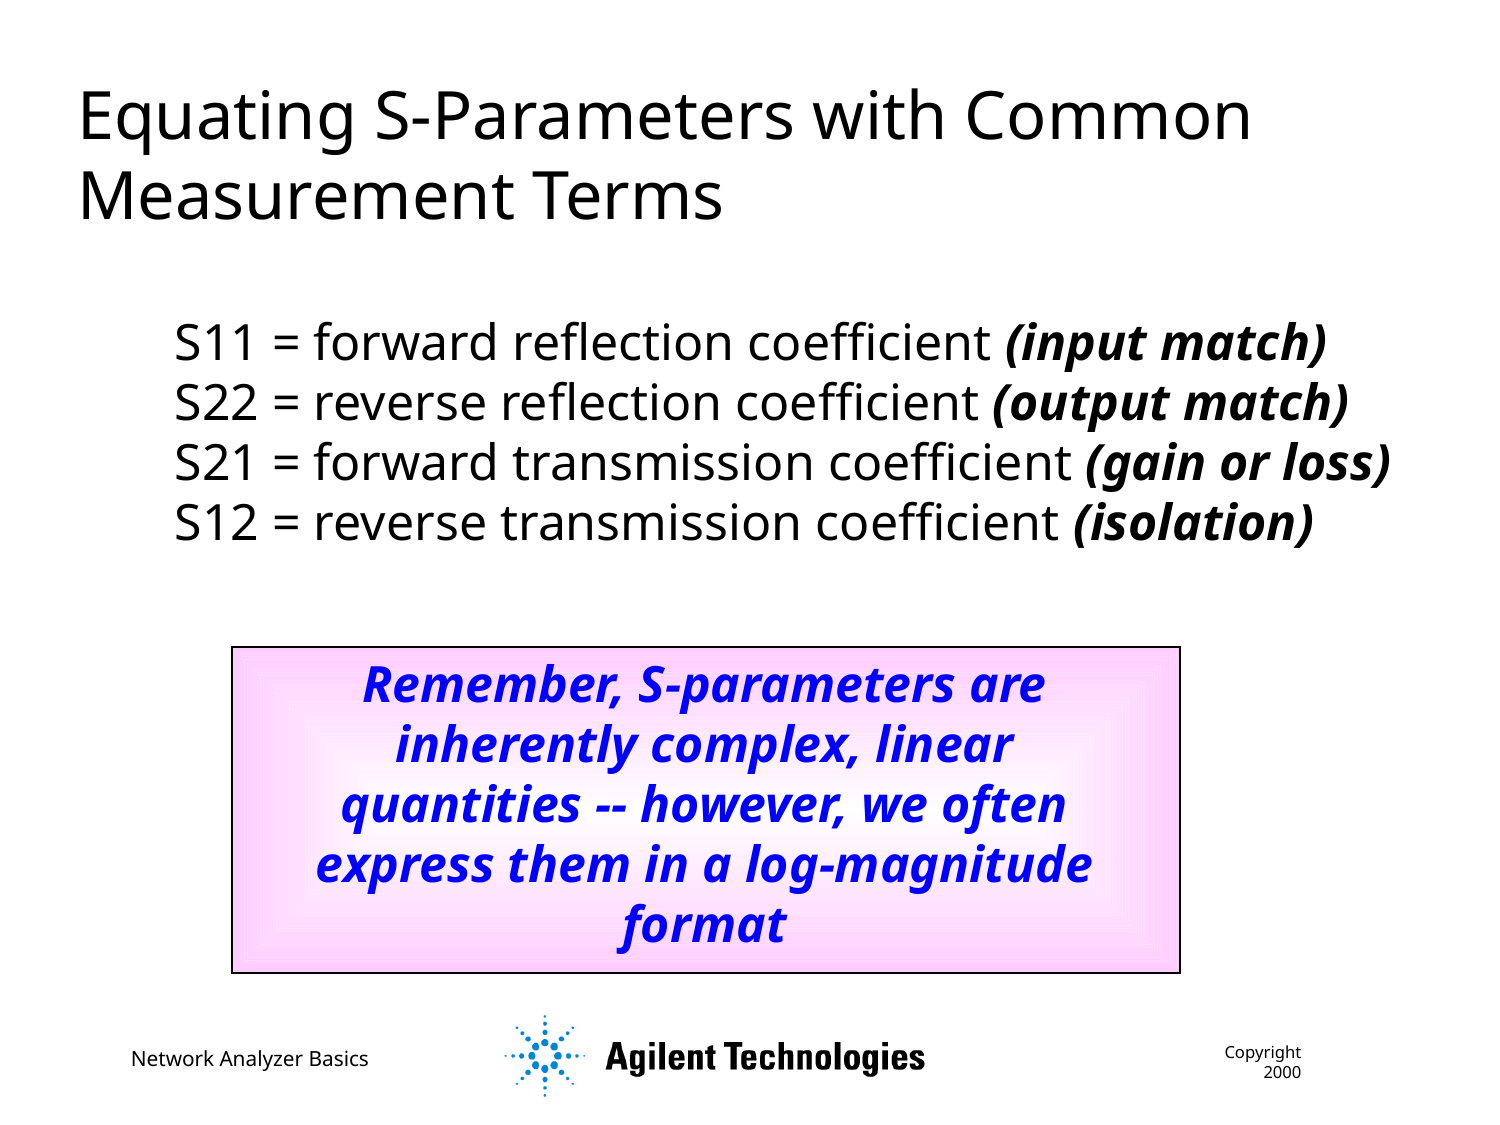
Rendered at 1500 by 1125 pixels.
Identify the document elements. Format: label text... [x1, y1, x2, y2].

picture [488, 1003, 940, 1112]
text_box S11 = forward reflection coefficient (input match) S22 = reverse reflection coefficient (output match) S21 = forward transmission coefficient (gain or loss) S12 = reverse transmission coefficient (isolation) [174, 310, 1431, 606]
slide_number Copyright 2000 [1204, 1041, 1302, 1080]
footer Network Analyzer Basics [130, 1045, 531, 1074]
text_box [231, 646, 1180, 974]
text_box Equating S-Parameters with Common Measurement Terms [77, 72, 1439, 157]
text_box Remember, S-parameters are inherently complex, linear quantities -- however, we often express them in a log-magnitude format [272, 652, 1137, 870]
